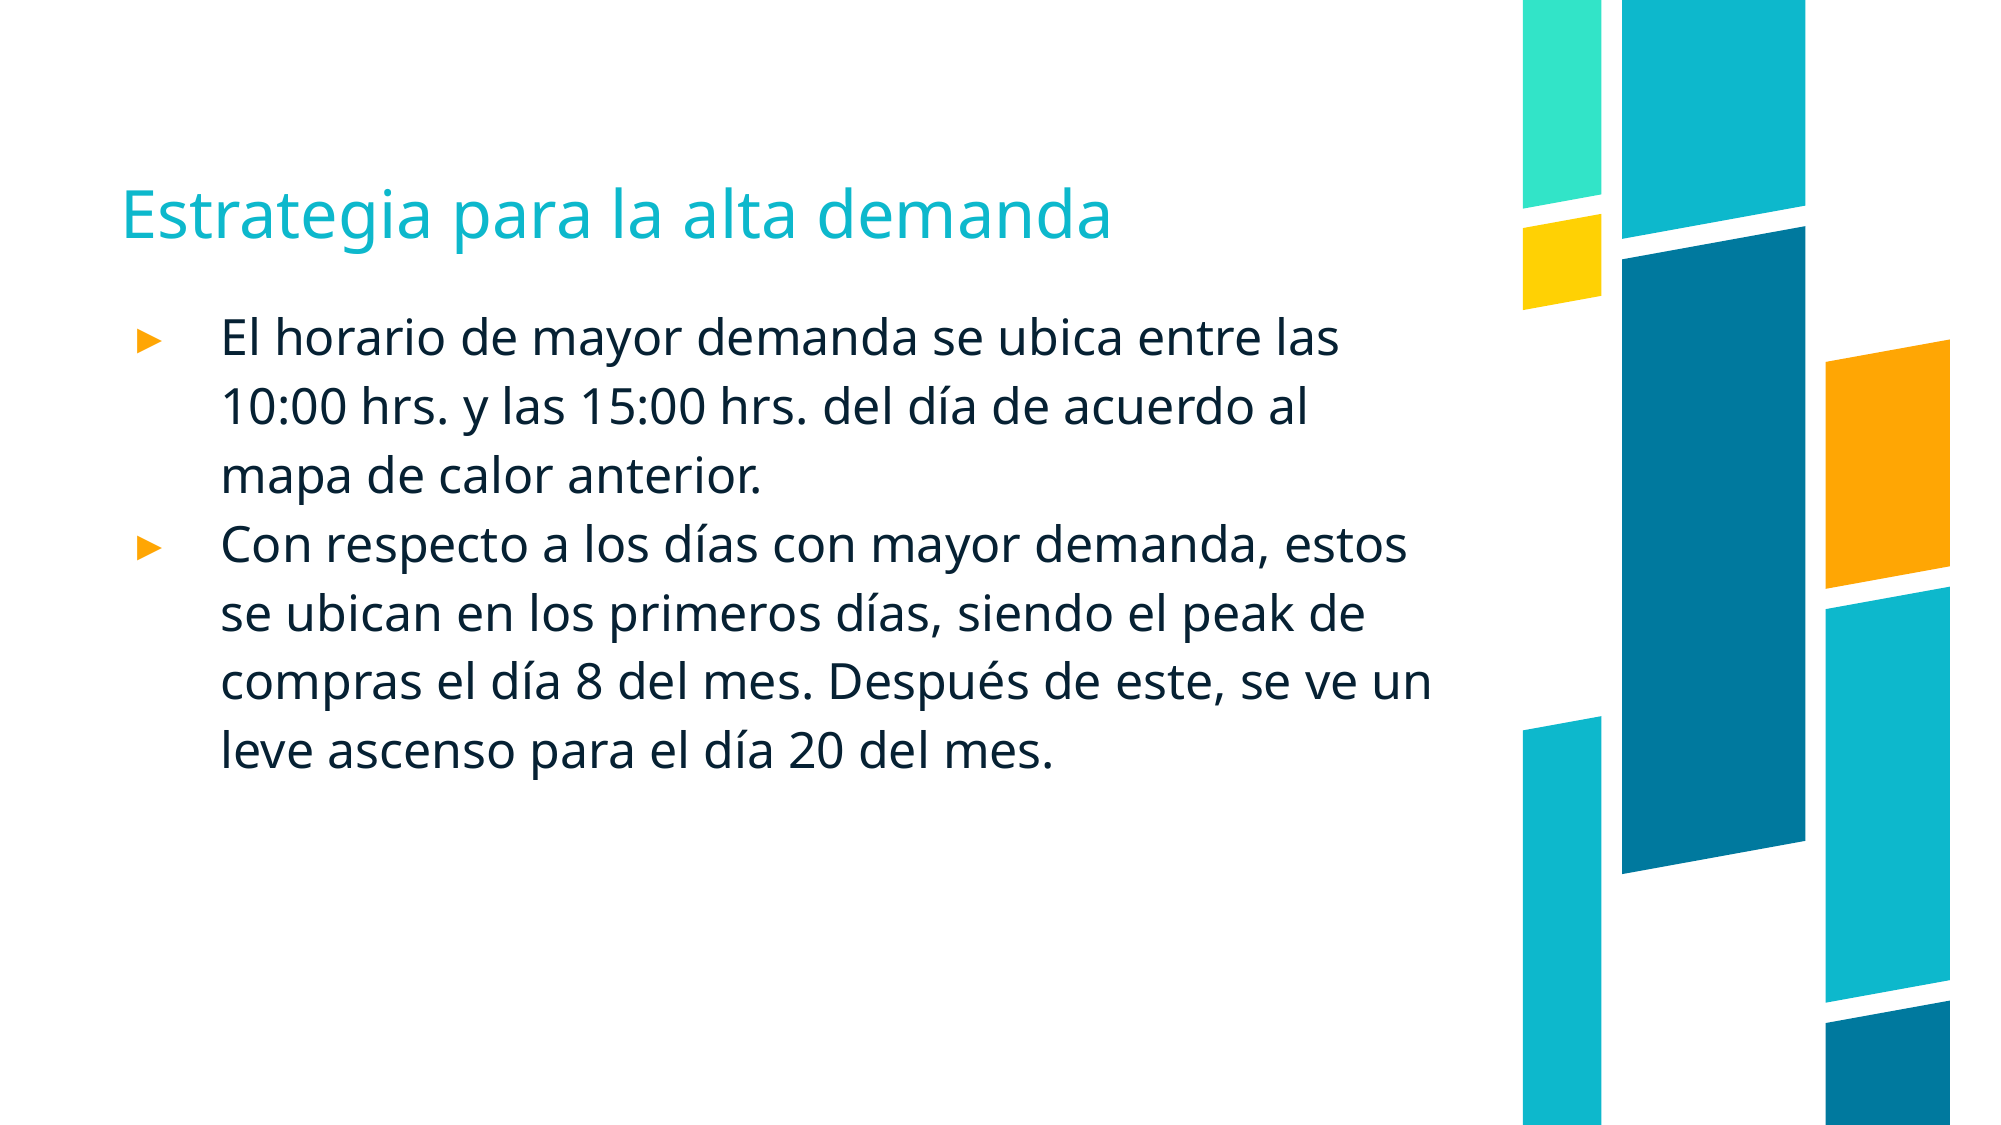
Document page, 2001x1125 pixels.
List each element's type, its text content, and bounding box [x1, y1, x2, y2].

title Estrategia para la alta demanda [120, 166, 1457, 253]
list El horario de mayor demanda se ubica entre las 10:00 hrs. y las 15:00 hrs. del día de acuerdo al mapa de calor anterior. Con respecto a los días con mayor demanda, estos se ubican en los primeros días, siendo el peak de compras el día 8 del mes. Después de este, se ve un leve ascenso para el día 20 del mes. [120, 296, 1457, 960]
